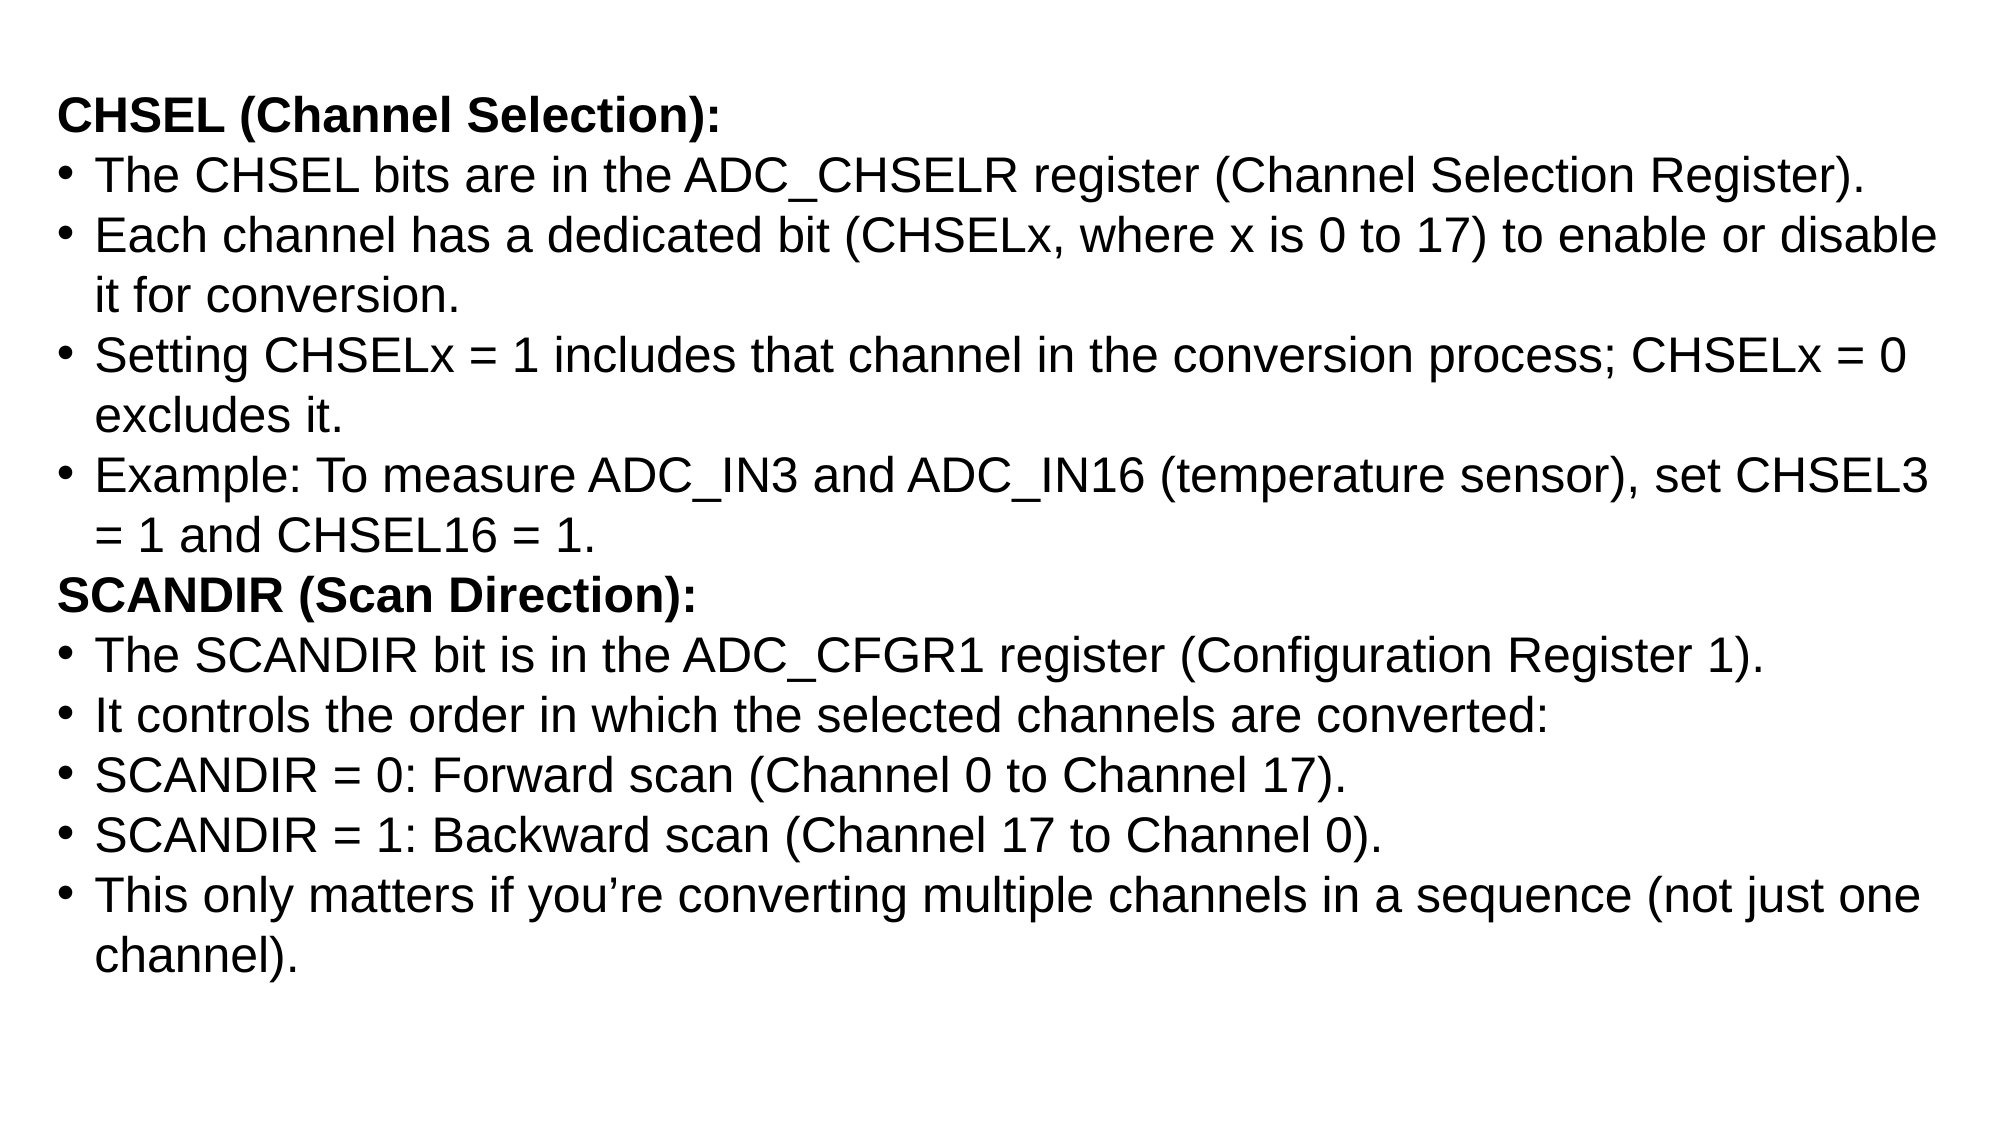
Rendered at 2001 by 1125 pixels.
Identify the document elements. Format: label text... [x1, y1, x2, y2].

list CHSEL (Channel Selection): The CHSEL bits are in the ADC_CHSELR register (Channel Selection Register). Each channel has a dedicated bit (CHSELx, where x is 0 to 17) to enable or disable it for conversion. Setting CHSELx = 1 includes that channel in the conversion process; CHSELx = 0 excludes it. Example: To measure ADC_IN3 and ADC_IN16 (temperature sensor), set CHSEL3 = 1 and CHSEL16 = 1. SCANDIR (Scan Direction): The SCANDIR bit is in the ADC_CFGR1 register (Configuration Register 1). It controls the order in which the selected channels are converted: SCANDIR = 0: Forward scan (Channel 0 to Channel 17). SCANDIR = 1: Backward scan (Channel 17 to Channel 0). This only matters if you’re converting multiple channels in a sequence (not just one channel). [41, 75, 1955, 991]
